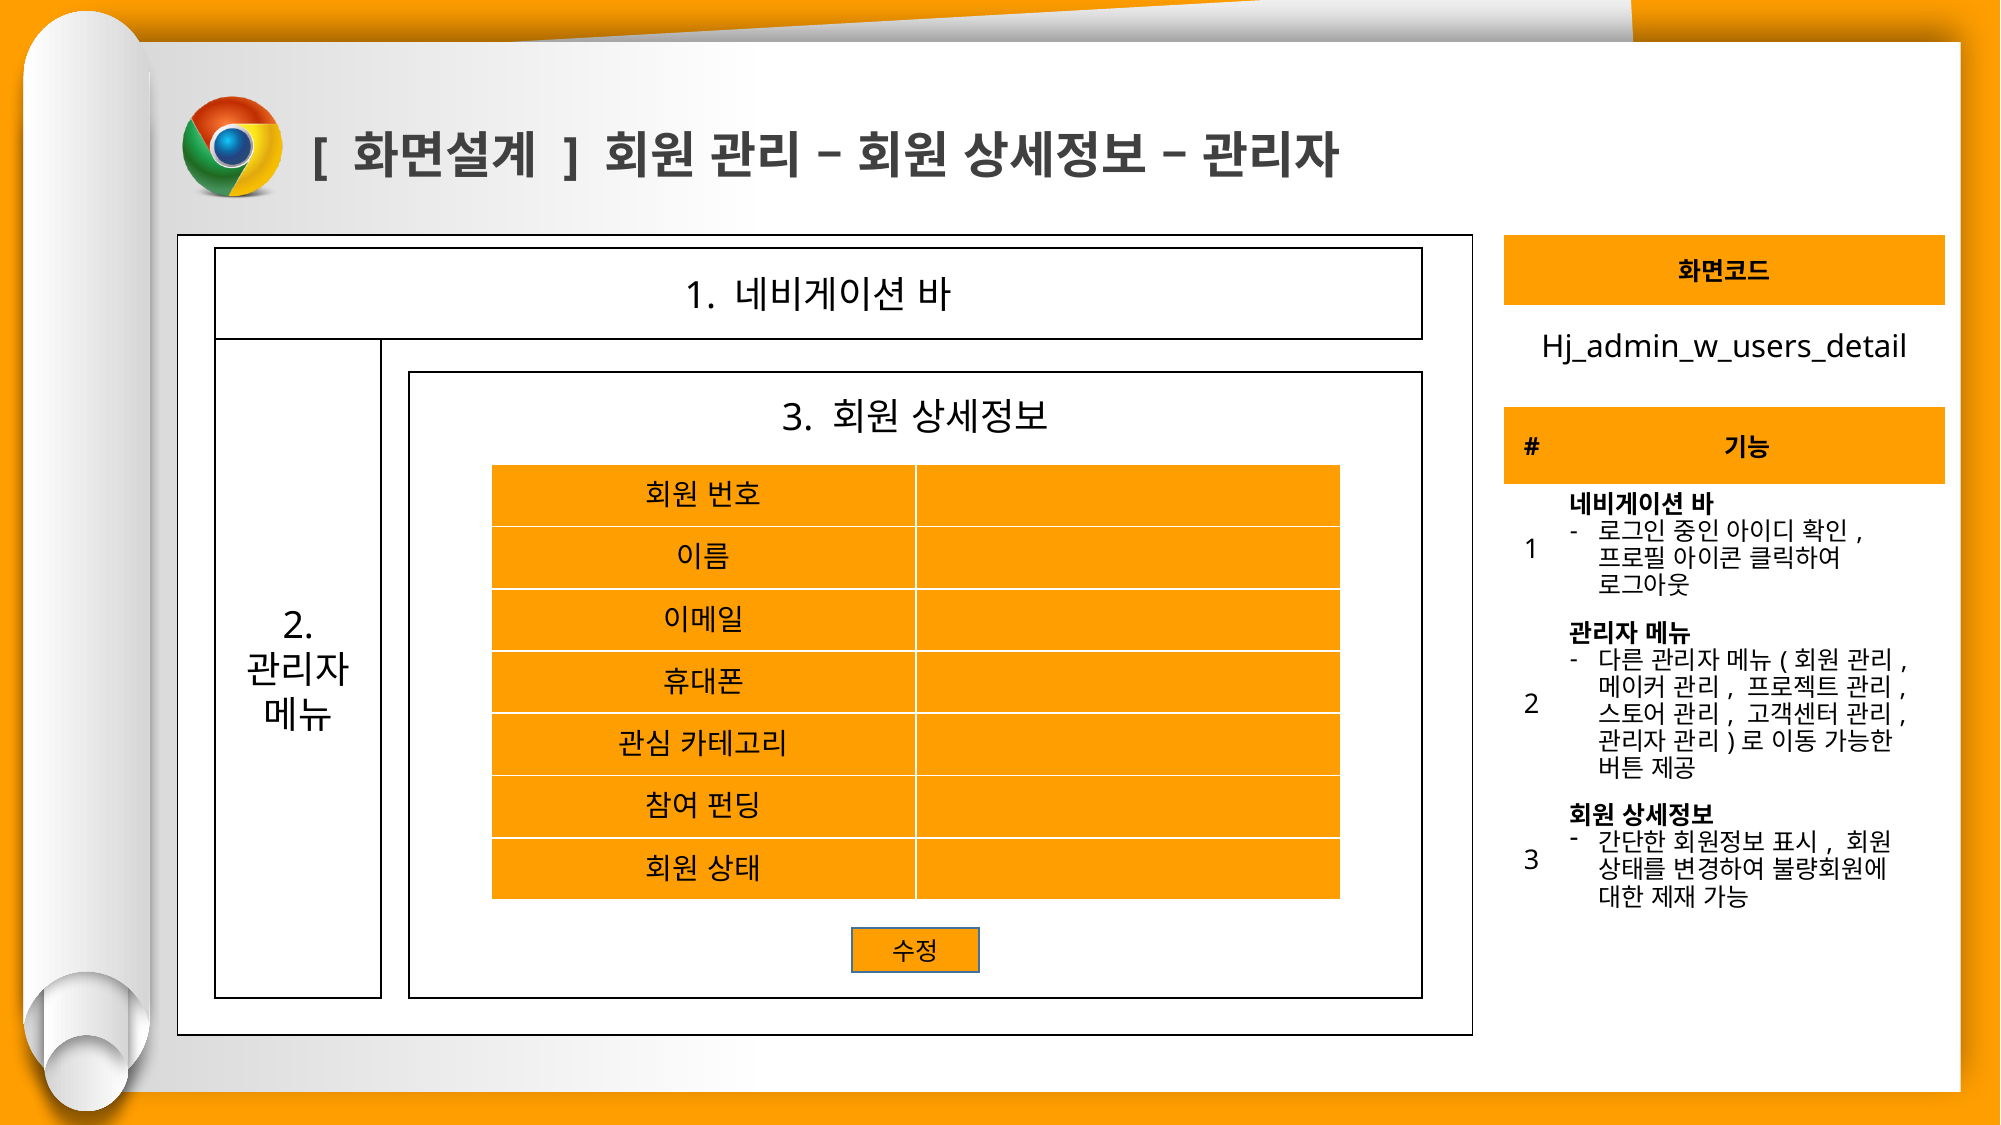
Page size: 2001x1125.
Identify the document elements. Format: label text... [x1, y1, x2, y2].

table_cell 관리자 메뉴 다른 관리자 메뉴(회원 관리, 메이커 관리, 프로젝트 관리, 스토어 관리, 고객센터 관리, 관리자 관리)로 이동 가능한 버튼 제공 [1550, 612, 1945, 795]
table_cell [917, 652, 1340, 712]
table_cell 휴대폰 [492, 652, 915, 712]
text_box [ 화면설계 ] 회원 관리 – 회원 상세정보 – 관리자 [296, 85, 1739, 191]
text_box [150, 42, 1962, 1092]
text_box 2. 관리자 메뉴 [214, 340, 382, 999]
table_cell [917, 714, 1340, 775]
table_header [917, 465, 1340, 526]
text_box [1155, 0, 1633, 5]
table_header # [1504, 407, 1550, 484]
table_cell [917, 527, 1340, 588]
table_cell 이메일 [492, 590, 915, 650]
table_cell 네비게이션 바 로그인 중인 아이디 확인, 프로필 아이콘 클릭하여 로그아웃 [1550, 484, 1945, 612]
text_box [176, 234, 1473, 1036]
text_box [23, 11, 150, 1111]
picture [177, 91, 287, 201]
table_cell [917, 839, 1340, 899]
table_cell 이름 [492, 527, 915, 588]
text_box 1. 네비게이션 바 [214, 247, 1423, 340]
table_header 화면코드 [1504, 235, 1945, 305]
table_cell [917, 776, 1340, 837]
table_cell 1 [1504, 484, 1550, 612]
table_cell 2 [1504, 612, 1550, 795]
table_cell 3 [1504, 795, 1550, 923]
table_cell 관심 카테고리 [492, 714, 915, 775]
table_cell 회원 상태 [492, 839, 915, 899]
table_cell 참여 펀딩 [492, 776, 915, 837]
table_cell 회원 상세정보 간단한 회원정보 표시, 회원 상태를 변경하여 불량회원에 대한 제재 가능 [1550, 795, 1945, 923]
table_cell [917, 590, 1340, 650]
table_header 회원 번호 [492, 465, 915, 526]
table_cell Hj_admin_w_users_detail [1504, 305, 1945, 385]
table_header 기능 [1550, 407, 1945, 484]
text_box 수정 [851, 927, 980, 973]
text_box 3. 회원 상세정보 [408, 371, 1423, 999]
